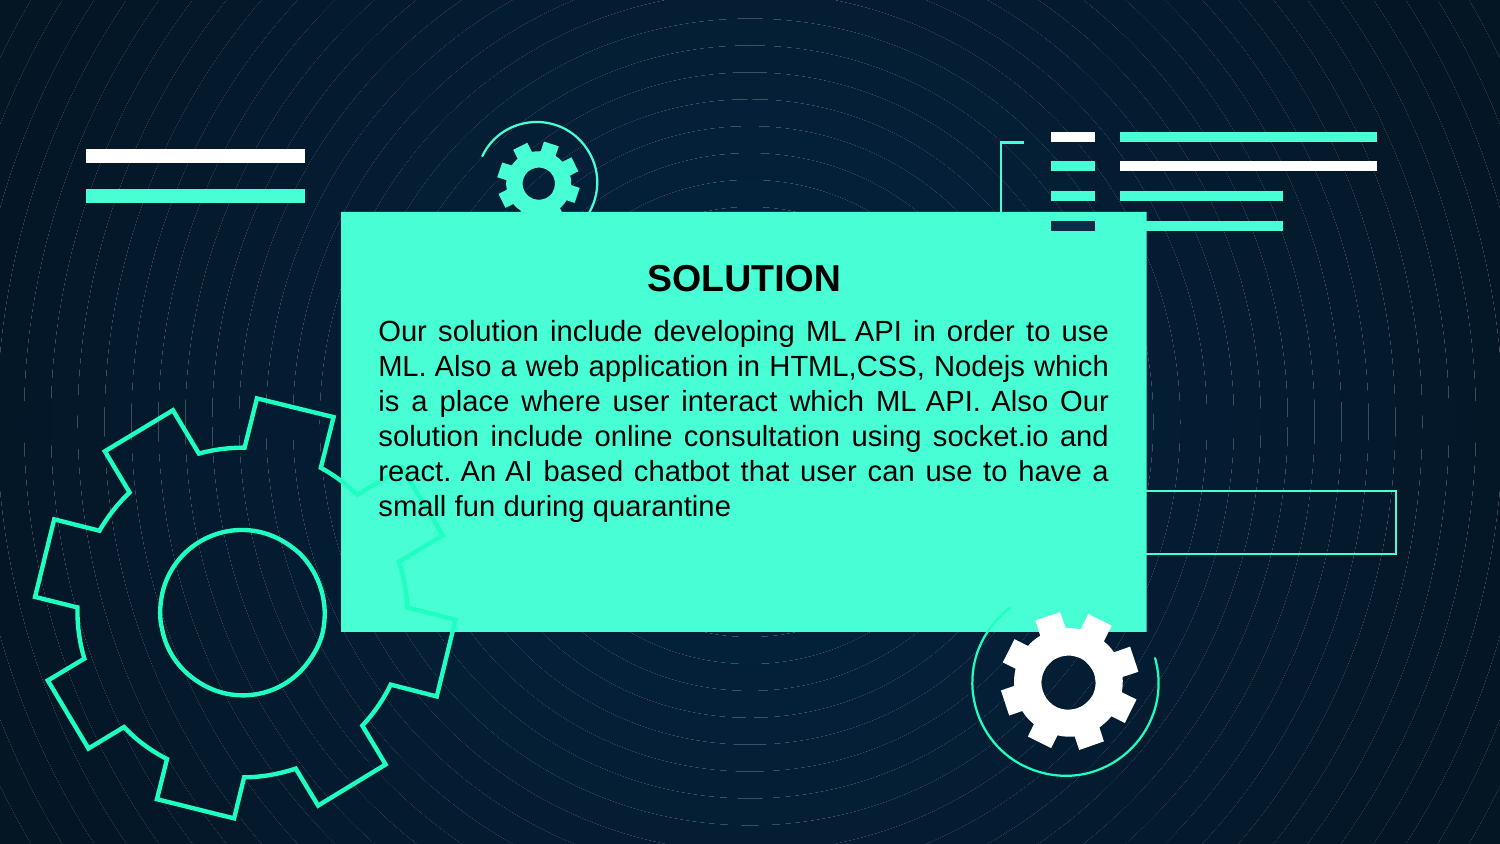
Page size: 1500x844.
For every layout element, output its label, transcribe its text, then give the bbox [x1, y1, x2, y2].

text_box [1120, 191, 1283, 201]
text_box [1120, 221, 1283, 231]
text_box [1050, 131, 1095, 142]
text_box [1050, 221, 1095, 231]
text_box Our solution include developing ML API in order to use ML. Also a web application in HTML,CSS, Nodejs which is a place where user interact which ML API. Also Our solution include online consultation using socket.io and react. An AI based chatbot that user can use to have a small fun during quarantine [363, 304, 1125, 530]
text_box [1000, 612, 1139, 751]
text_box [1120, 131, 1378, 142]
text_box [497, 141, 580, 224]
text_box [1050, 161, 1095, 172]
text_box [1120, 161, 1378, 172]
text_box SOLUTION [386, 246, 1102, 304]
text_box [1050, 191, 1095, 201]
text_box [85, 189, 305, 203]
text_box [85, 149, 305, 163]
